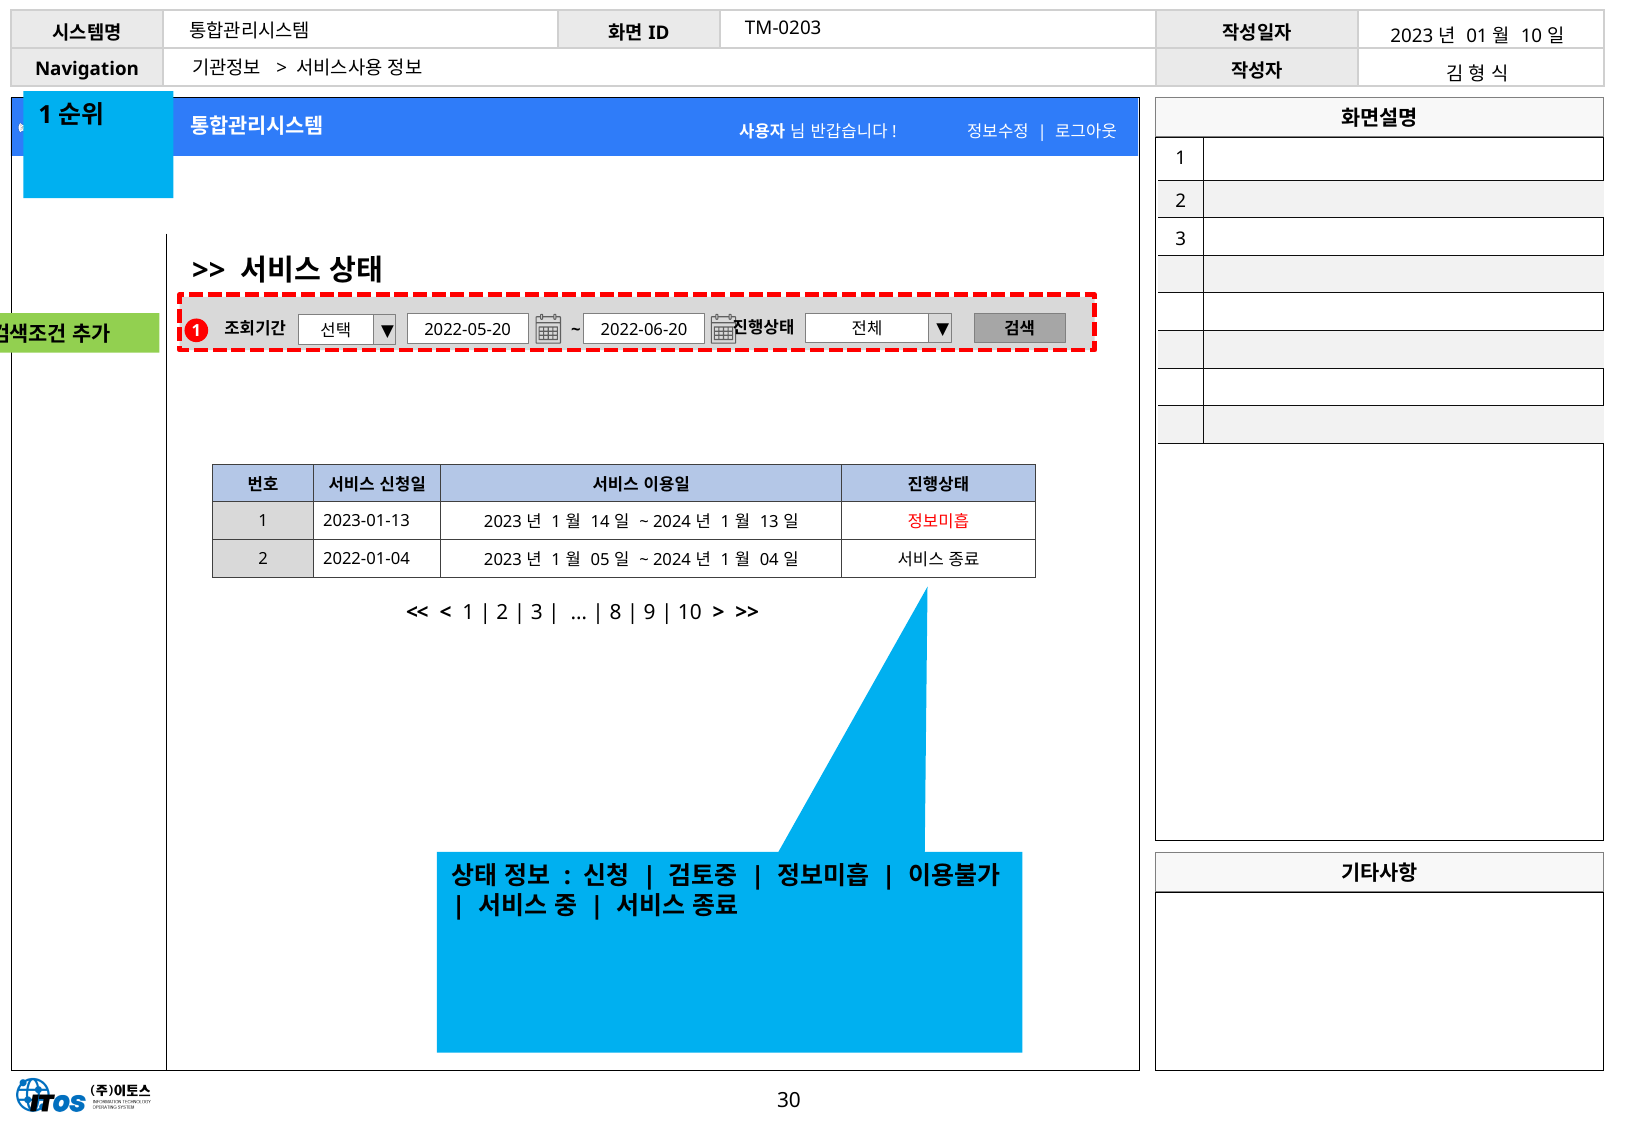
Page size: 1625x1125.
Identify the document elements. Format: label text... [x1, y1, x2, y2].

picture [5, 1070, 169, 1123]
text_box 1 [184, 318, 209, 343]
table_cell [1158, 369, 1203, 405]
table_cell 2 [213, 540, 313, 577]
table_header 서비스 이용일 [441, 465, 841, 501]
table_header 2023년 01월 10일 [1354, 13, 1600, 51]
table_cell 2 [1158, 181, 1203, 217]
table_cell 김 형 식 [1354, 51, 1600, 89]
table_cell 3 [1158, 218, 1203, 255]
table_cell [1158, 331, 1203, 368]
table_header 1 [1158, 138, 1203, 180]
text_box 1순위 [23, 91, 174, 199]
table_cell 2022-01-04 [314, 540, 440, 577]
table_cell 정보미흡 [842, 502, 1035, 539]
text_box 검색조건 추가 [0, 313, 160, 353]
text_box 상태 정보 : 신청 | 검토중 | 정보미흡 | 이용불가 | 서비스 중 | 서비스 종료 [436, 586, 1023, 1053]
table_cell [1204, 256, 1604, 292]
table_cell [1204, 369, 1604, 405]
table_cell 서비스 종료 [842, 540, 1035, 577]
table_cell [1204, 218, 1604, 255]
text_box >> 서비스 상태 [186, 244, 623, 294]
table_cell [1158, 293, 1203, 330]
table_cell 2023-01-13 [314, 502, 440, 539]
text_box [179, 294, 1095, 351]
table_header 진행상태 [842, 465, 1035, 501]
table_cell [1158, 406, 1203, 443]
text_box TM-0203 [730, 8, 837, 46]
table_cell [1204, 293, 1604, 330]
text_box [406, 313, 710, 344]
table_header 번호 [213, 465, 313, 501]
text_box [714, 309, 952, 346]
table_cell [1204, 181, 1604, 217]
table_cell 1 [213, 502, 313, 539]
text_box 통합관리시스템 [174, 10, 326, 49]
table_header 서비스 신청일 [314, 465, 440, 501]
text_box << < 1 | 2 | 3 | … | 8 | 9 | 10 > >> [391, 590, 774, 631]
table_cell 2023년 1월 14일 ~ 2024년 1월 13일 [441, 502, 841, 539]
table_cell [1204, 331, 1604, 368]
table_header [1204, 138, 1604, 180]
table_cell [1204, 406, 1604, 443]
table_cell 2023년 1월 05일 ~ 2024년 1월 04일 [441, 540, 841, 577]
text_box 기관정보 > 서비스사용 정보 [177, 48, 438, 86]
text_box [298, 314, 397, 345]
table_cell [1158, 256, 1203, 292]
